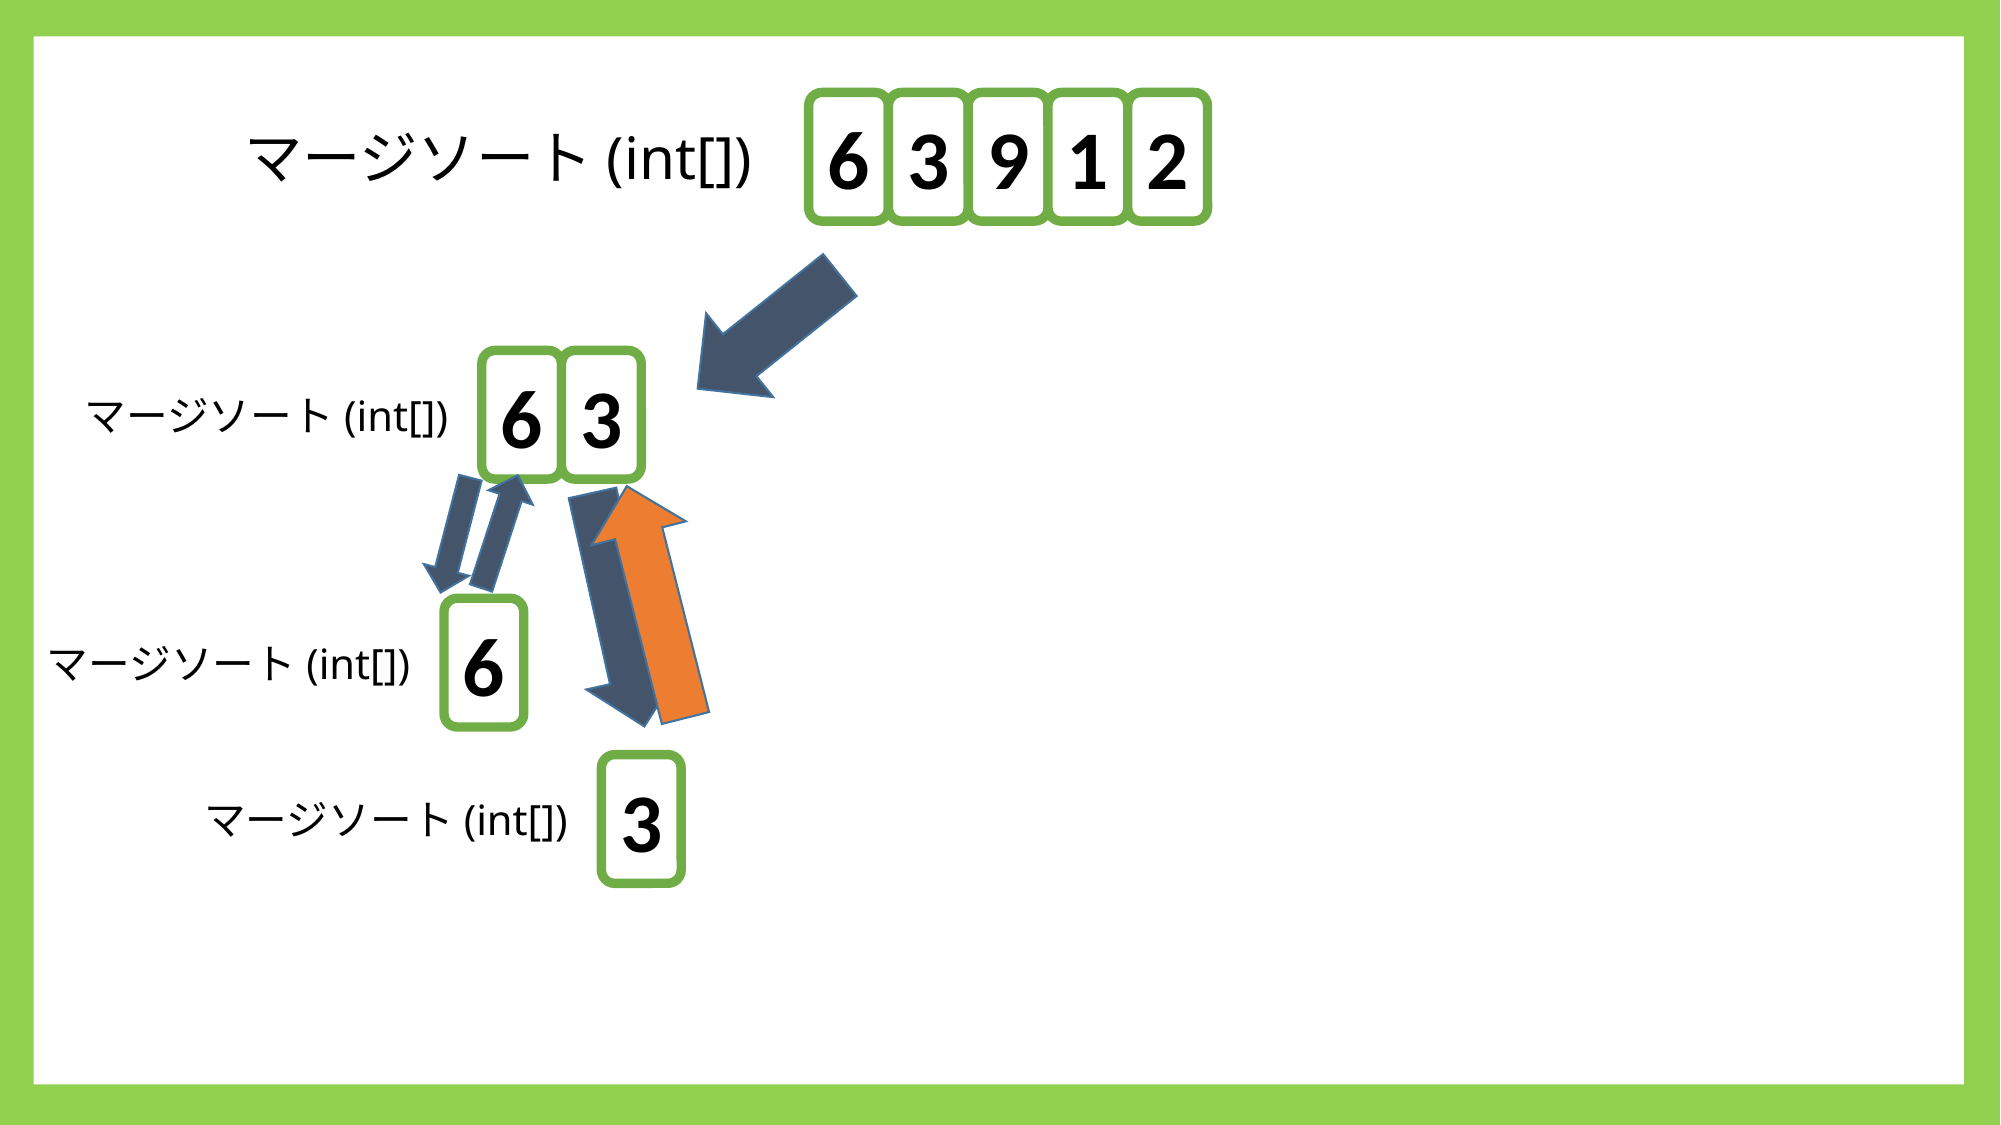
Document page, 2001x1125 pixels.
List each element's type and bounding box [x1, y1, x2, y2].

text_box [696, 252, 859, 399]
text_box [31, 630, 426, 695]
text_box [229, 113, 768, 199]
text_box [567, 484, 711, 728]
text_box [421, 349, 643, 594]
text_box [189, 786, 583, 852]
text_box [600, 753, 683, 885]
text_box [807, 91, 1209, 223]
text_box [442, 597, 525, 729]
text_box [69, 382, 464, 448]
